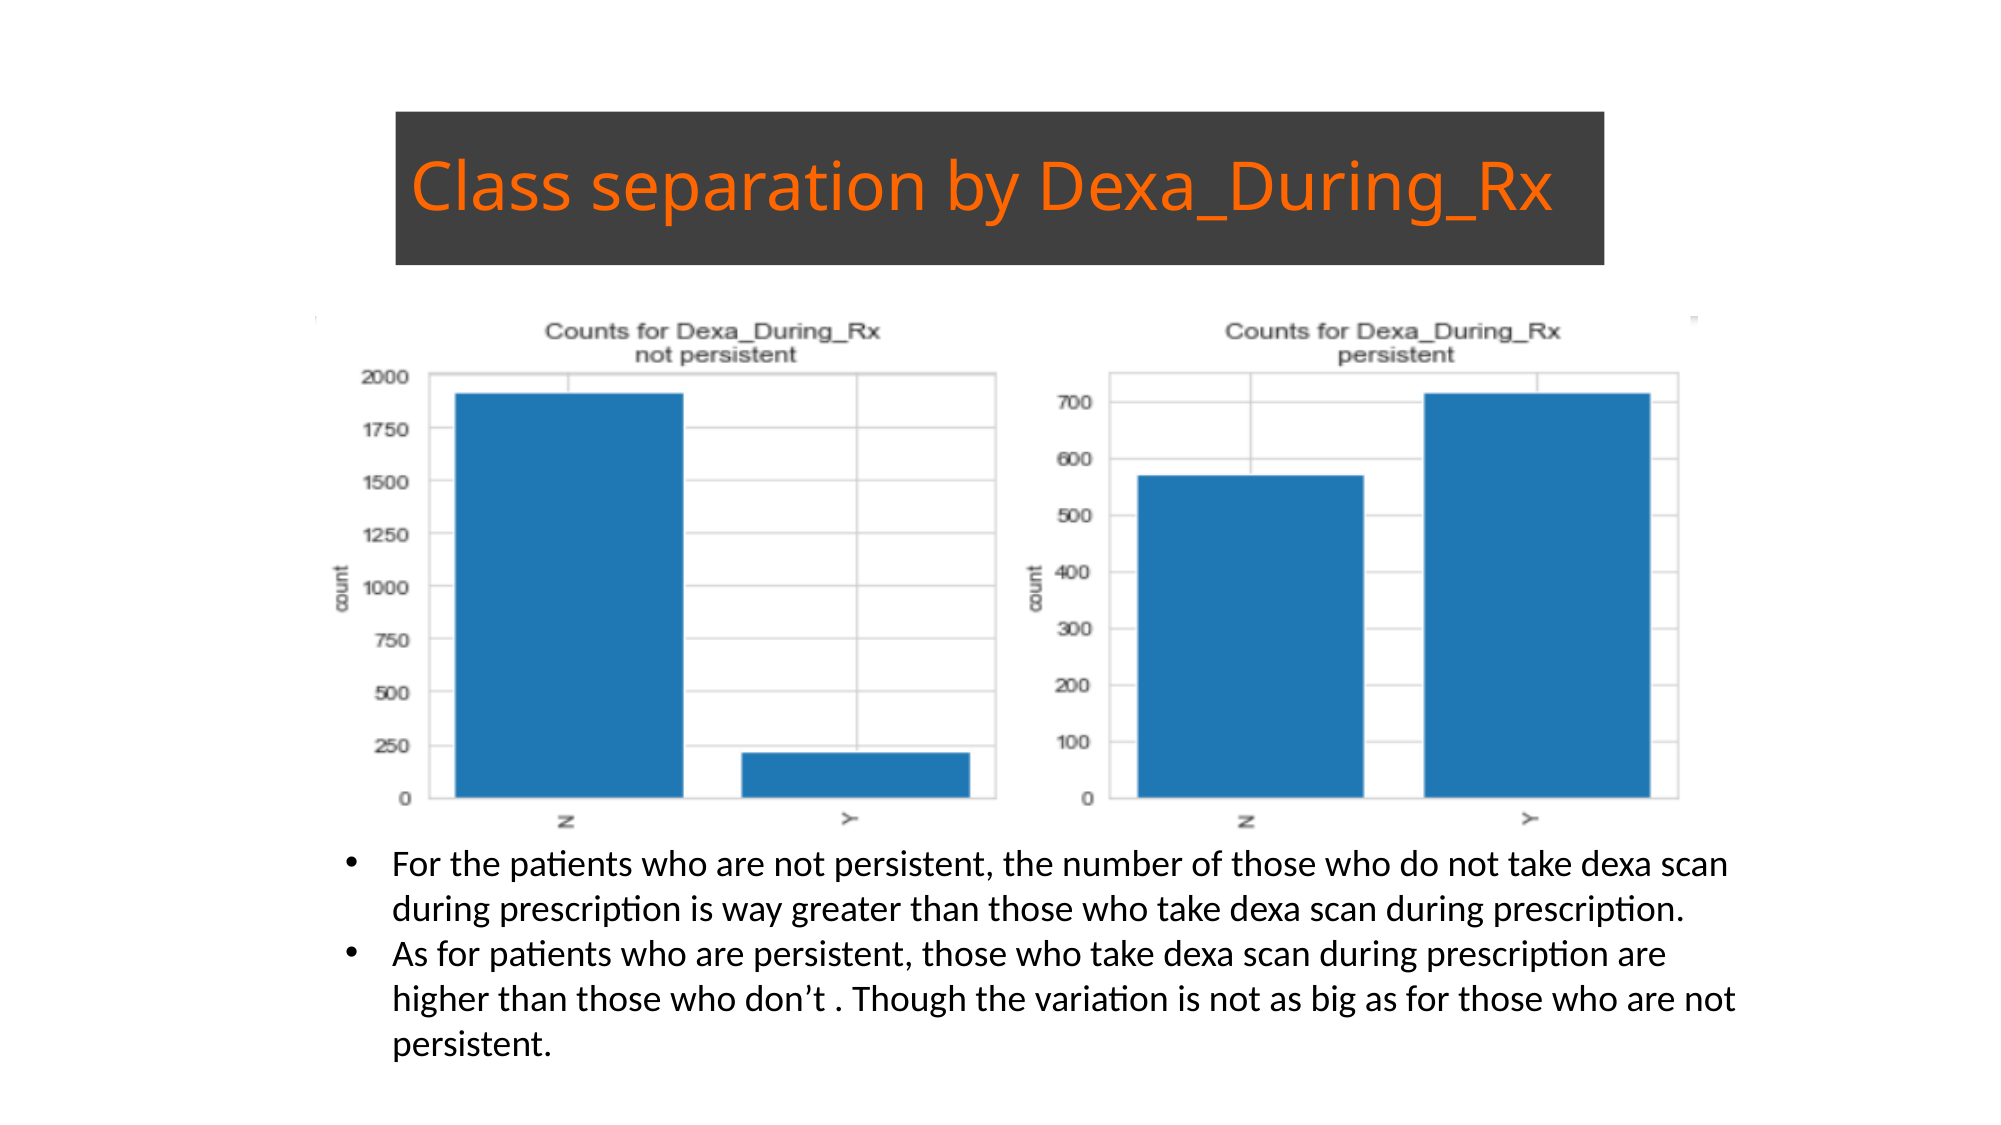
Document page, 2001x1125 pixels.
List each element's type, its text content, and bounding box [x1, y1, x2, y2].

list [315, 316, 1698, 845]
text_box For the patients who are not persistent, the number of those who do not take dexa scan during prescription is way greater than those who take dexa scan during prescription. As for patients who are persistent, those who take dexa scan during prescription are higher than those who don’t . Though the variation is not as big as for those who are not persistent. [330, 831, 1757, 1117]
title Class separation by Dexa_During_Rx [395, 111, 1605, 266]
